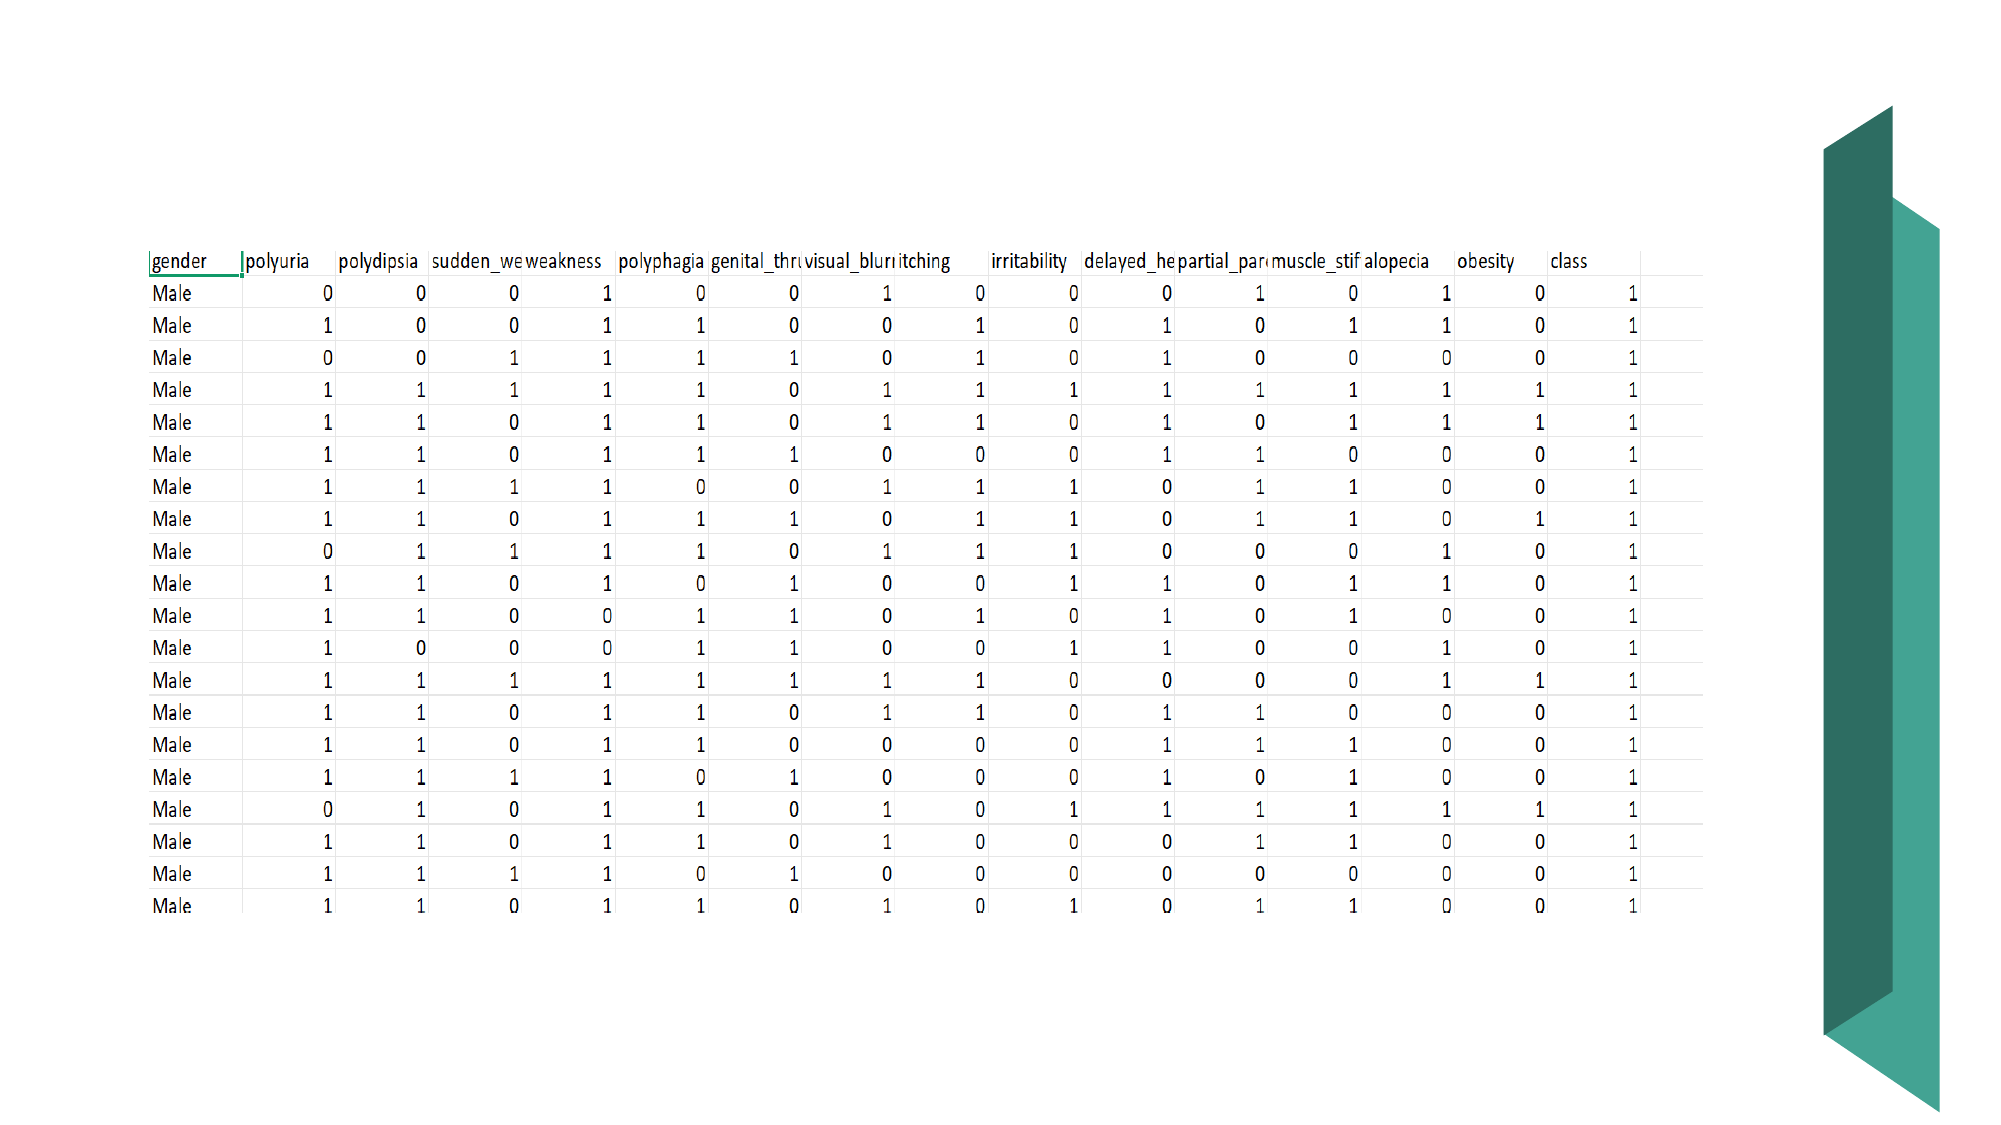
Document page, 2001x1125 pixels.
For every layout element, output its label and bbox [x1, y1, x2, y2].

text_box [1823, 105, 1893, 1036]
text_box [1825, 197, 1940, 1113]
picture [149, 251, 1703, 913]
